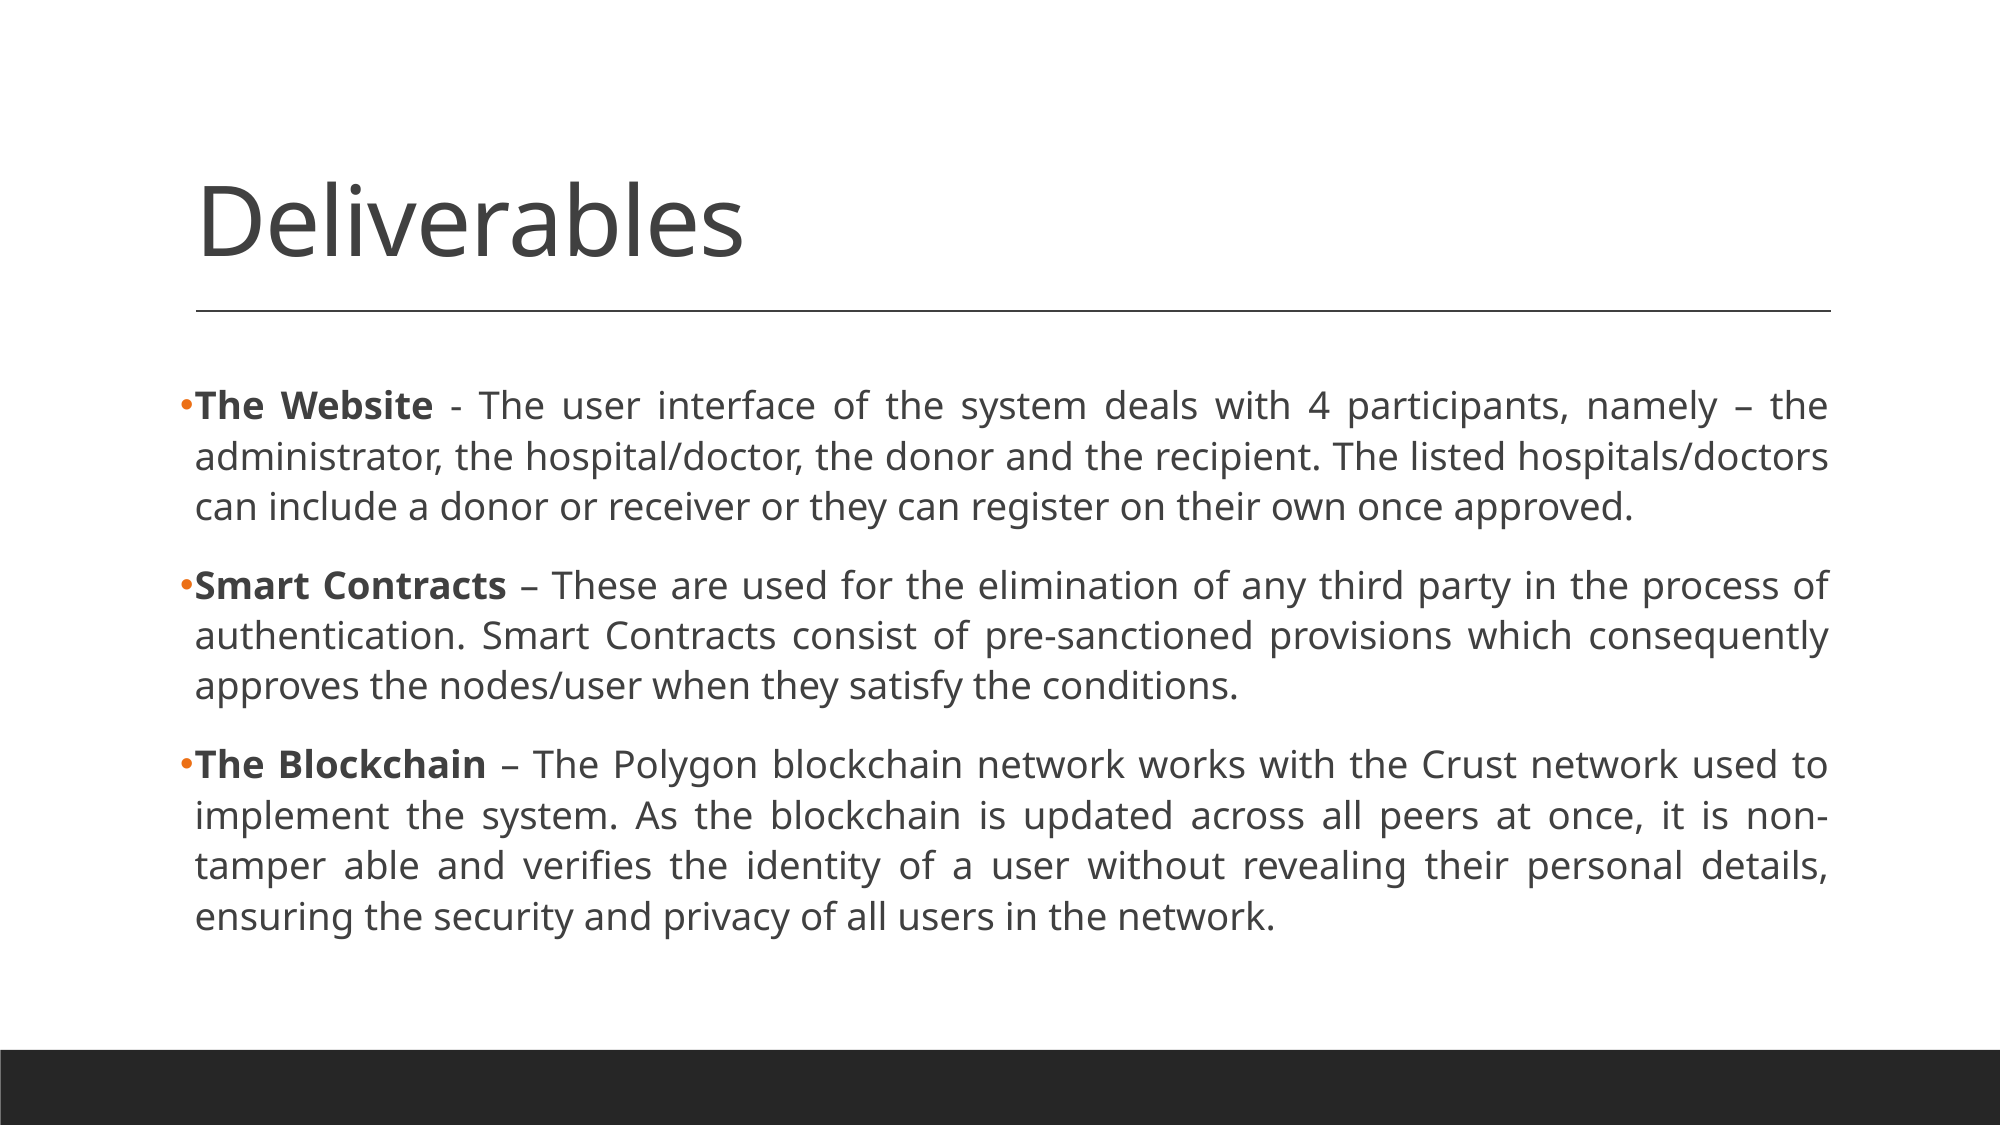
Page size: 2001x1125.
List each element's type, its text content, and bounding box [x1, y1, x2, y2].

list The Website - The user interface of the system deals with 4 participants, namely – the administrator, the hospital/doctor, the donor and the recipient. The listed hospitals/doctors can include a donor or receiver or they can register on their own once approved. Smart Contracts – These are used for the elimination of any third party in the process of authentication. Smart Contracts consist of pre-sanctioned provisions which consequently approves the nodes/user when they satisfy the conditions. The Blockchain – The Polygon blockchain network works with the Crust network used to implement the system. As the blockchain is updated across all peers at once, it is non-tamper able and verifies the identity of a user without revealing their personal details, ensuring the security and privacy of all users in the network. [180, 369, 1830, 987]
title Deliverables [180, 47, 1830, 285]
